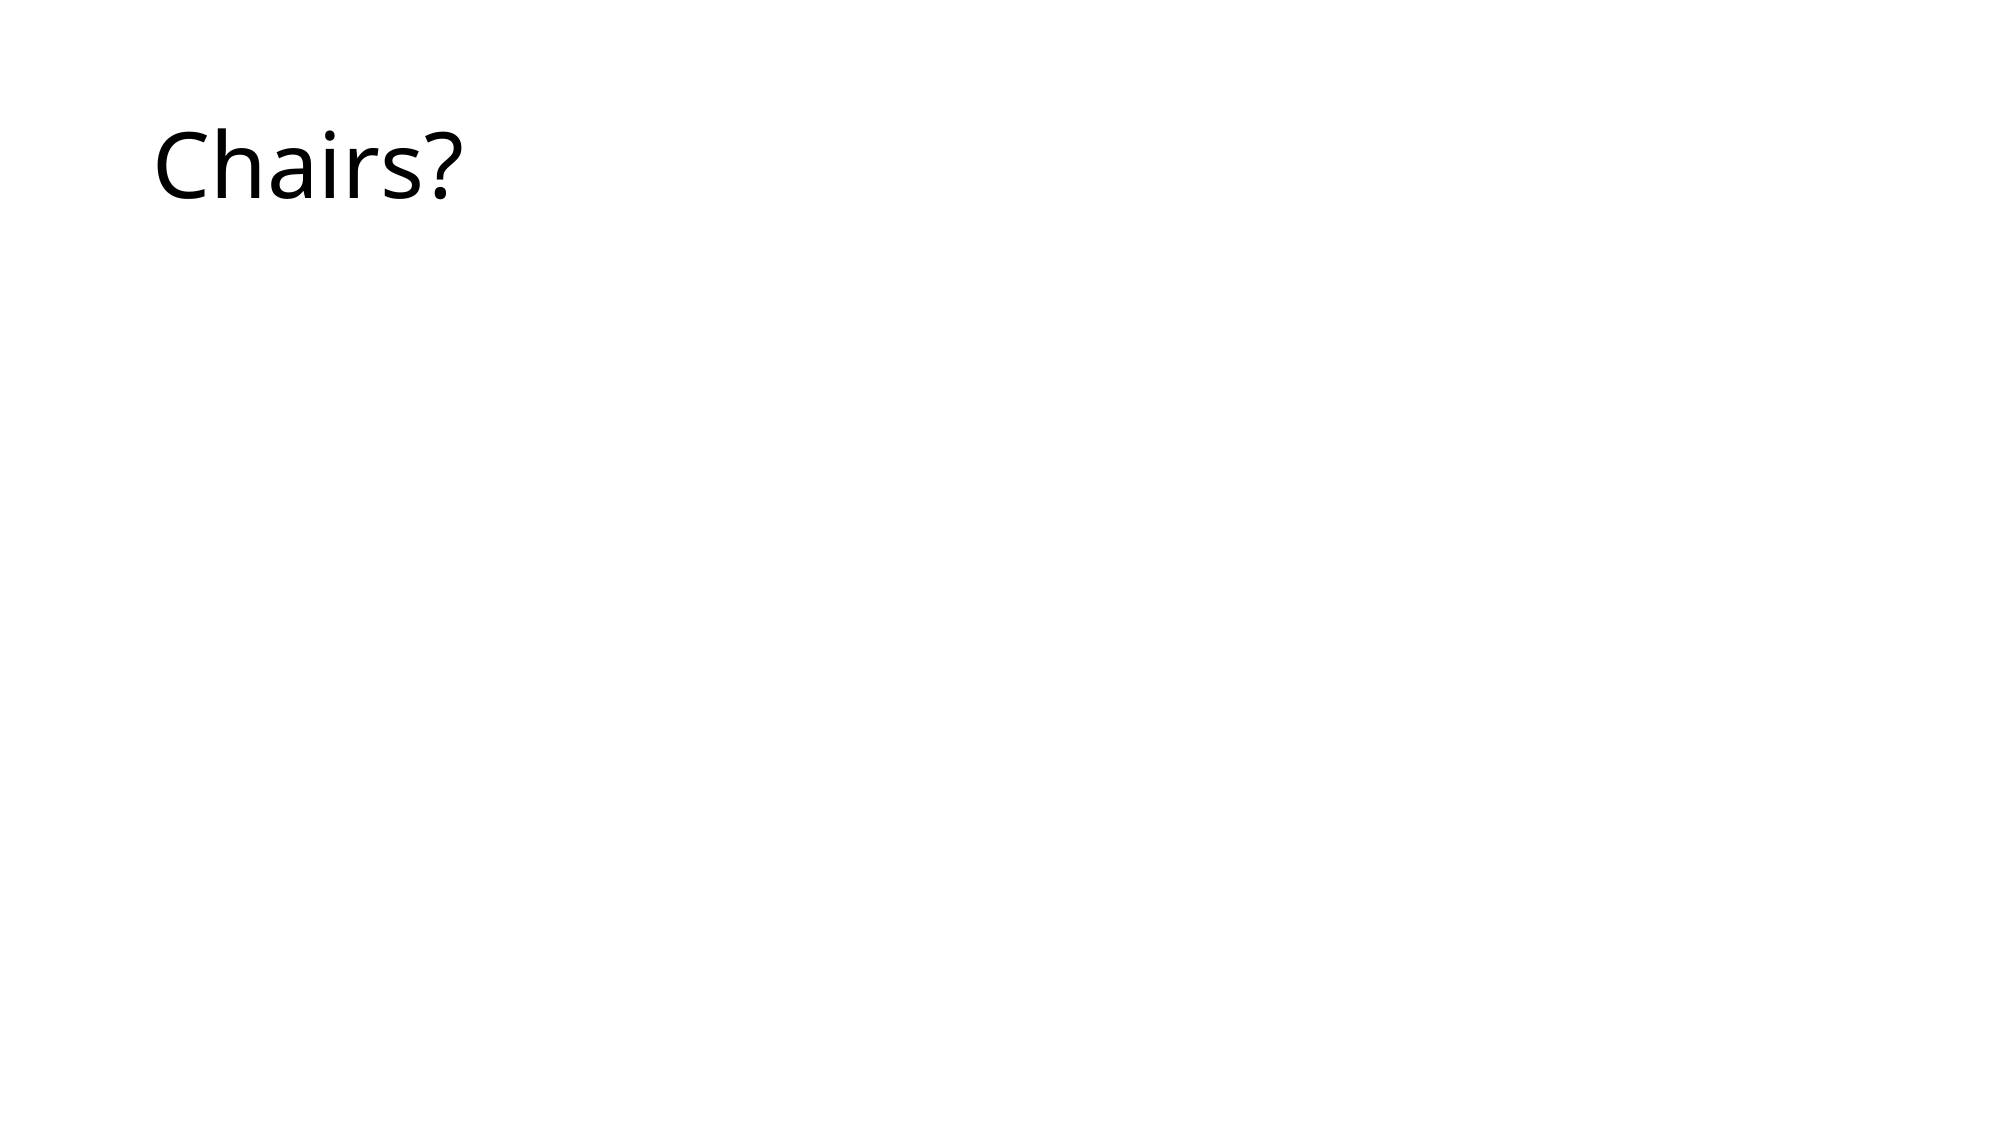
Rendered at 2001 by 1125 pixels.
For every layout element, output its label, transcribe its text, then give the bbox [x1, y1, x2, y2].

title Chairs? [137, 59, 1863, 278]
